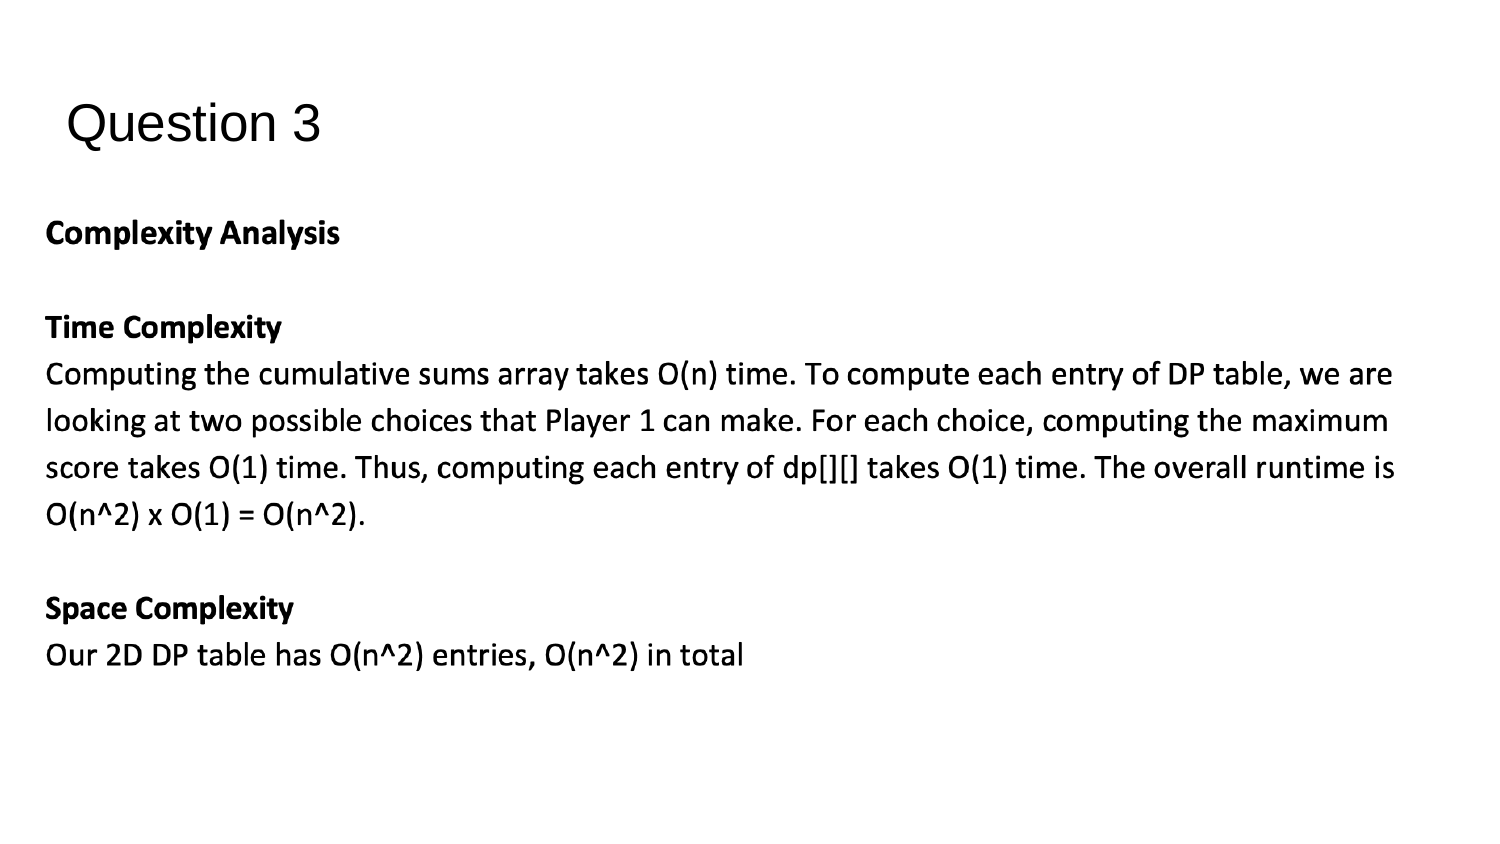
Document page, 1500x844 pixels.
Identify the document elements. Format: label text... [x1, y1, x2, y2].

title Question 3 [51, 72, 1449, 167]
picture [24, 191, 1476, 772]
